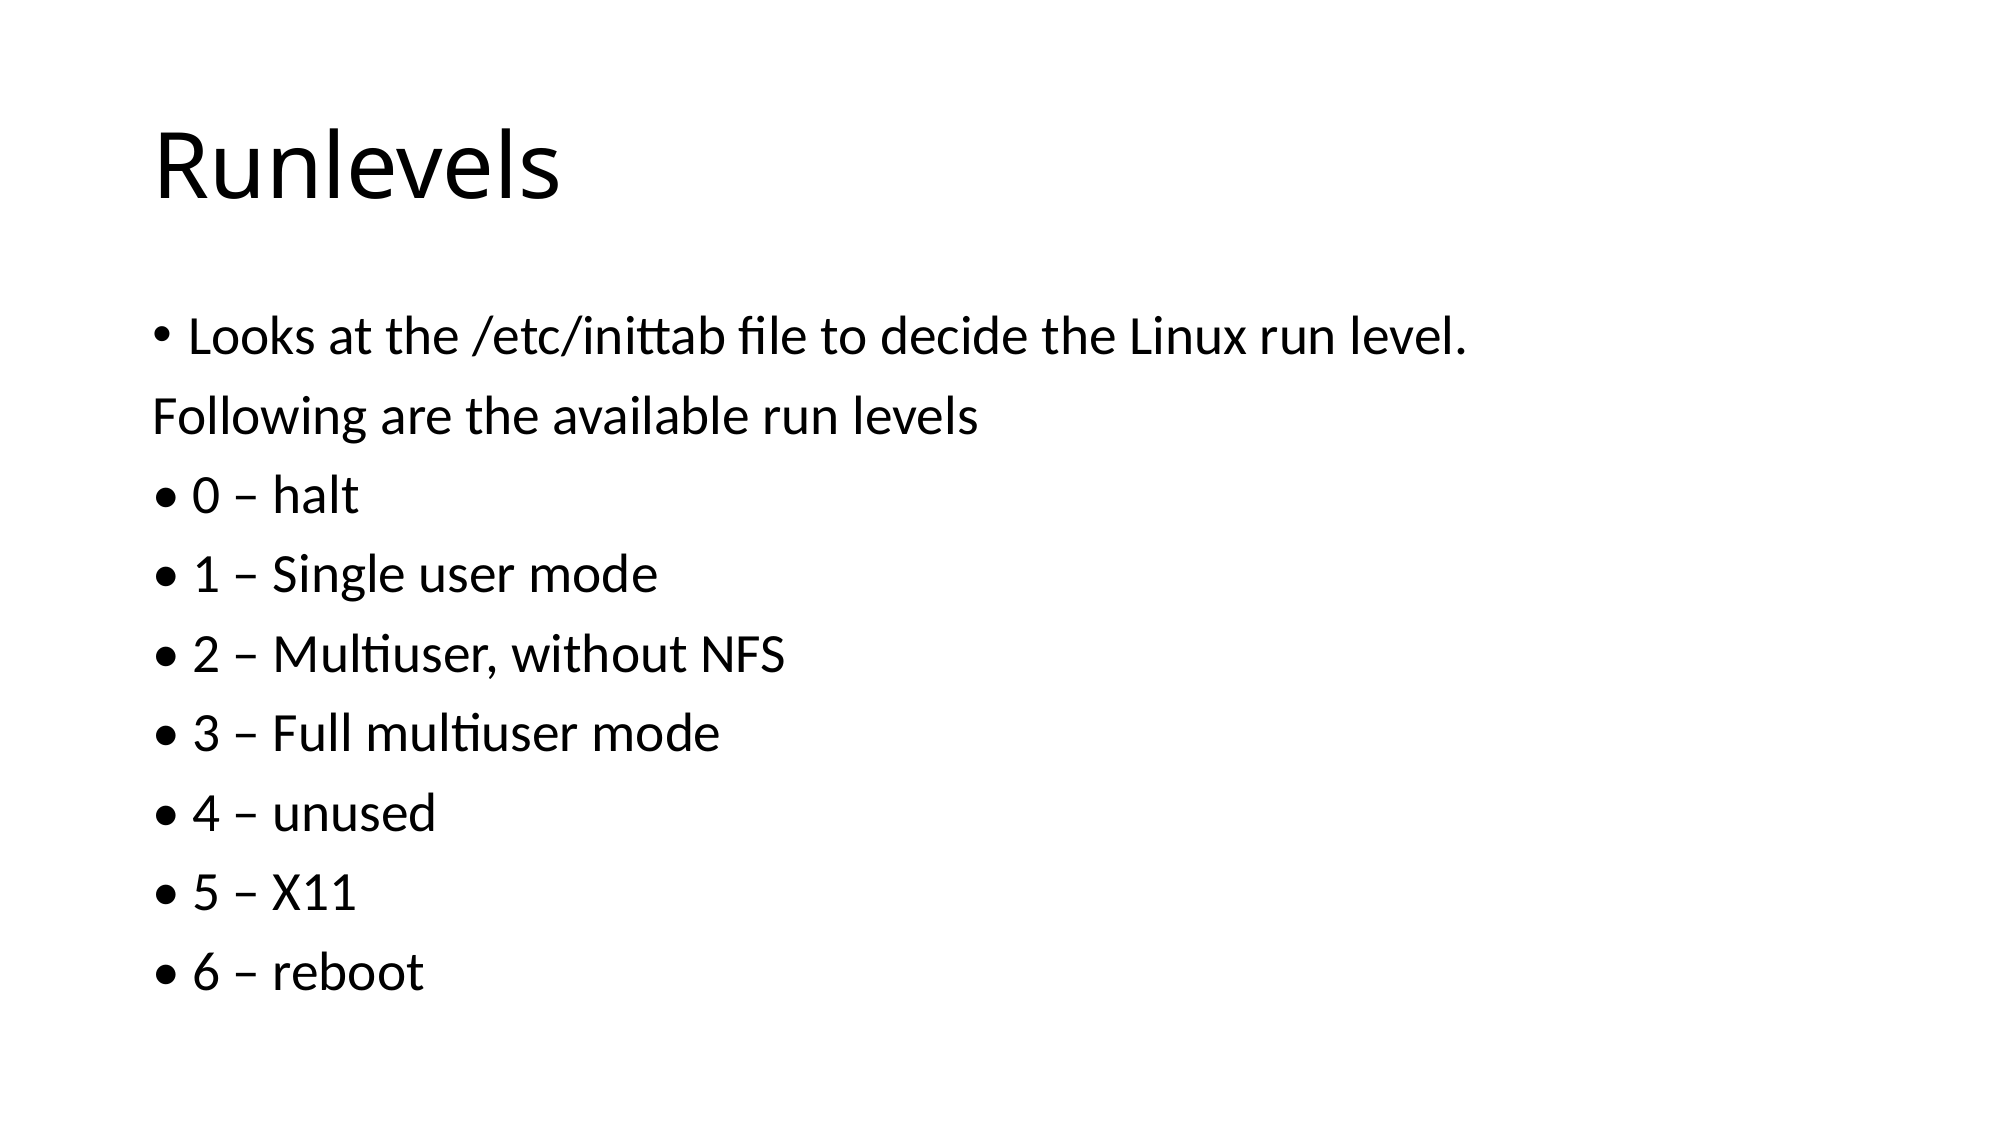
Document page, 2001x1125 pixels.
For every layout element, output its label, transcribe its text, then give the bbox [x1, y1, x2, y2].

list Looks at the /etc/inittab file to decide the Linux run level. Following are the available run levels • 0 – halt • 1 – Single user mode • 2 – Multiuser, without NFS • 3 – Full multiuser mode • 4 – unused • 5 – X11 • 6 – reboot [137, 299, 1863, 1014]
title Runlevels [137, 59, 1863, 278]
